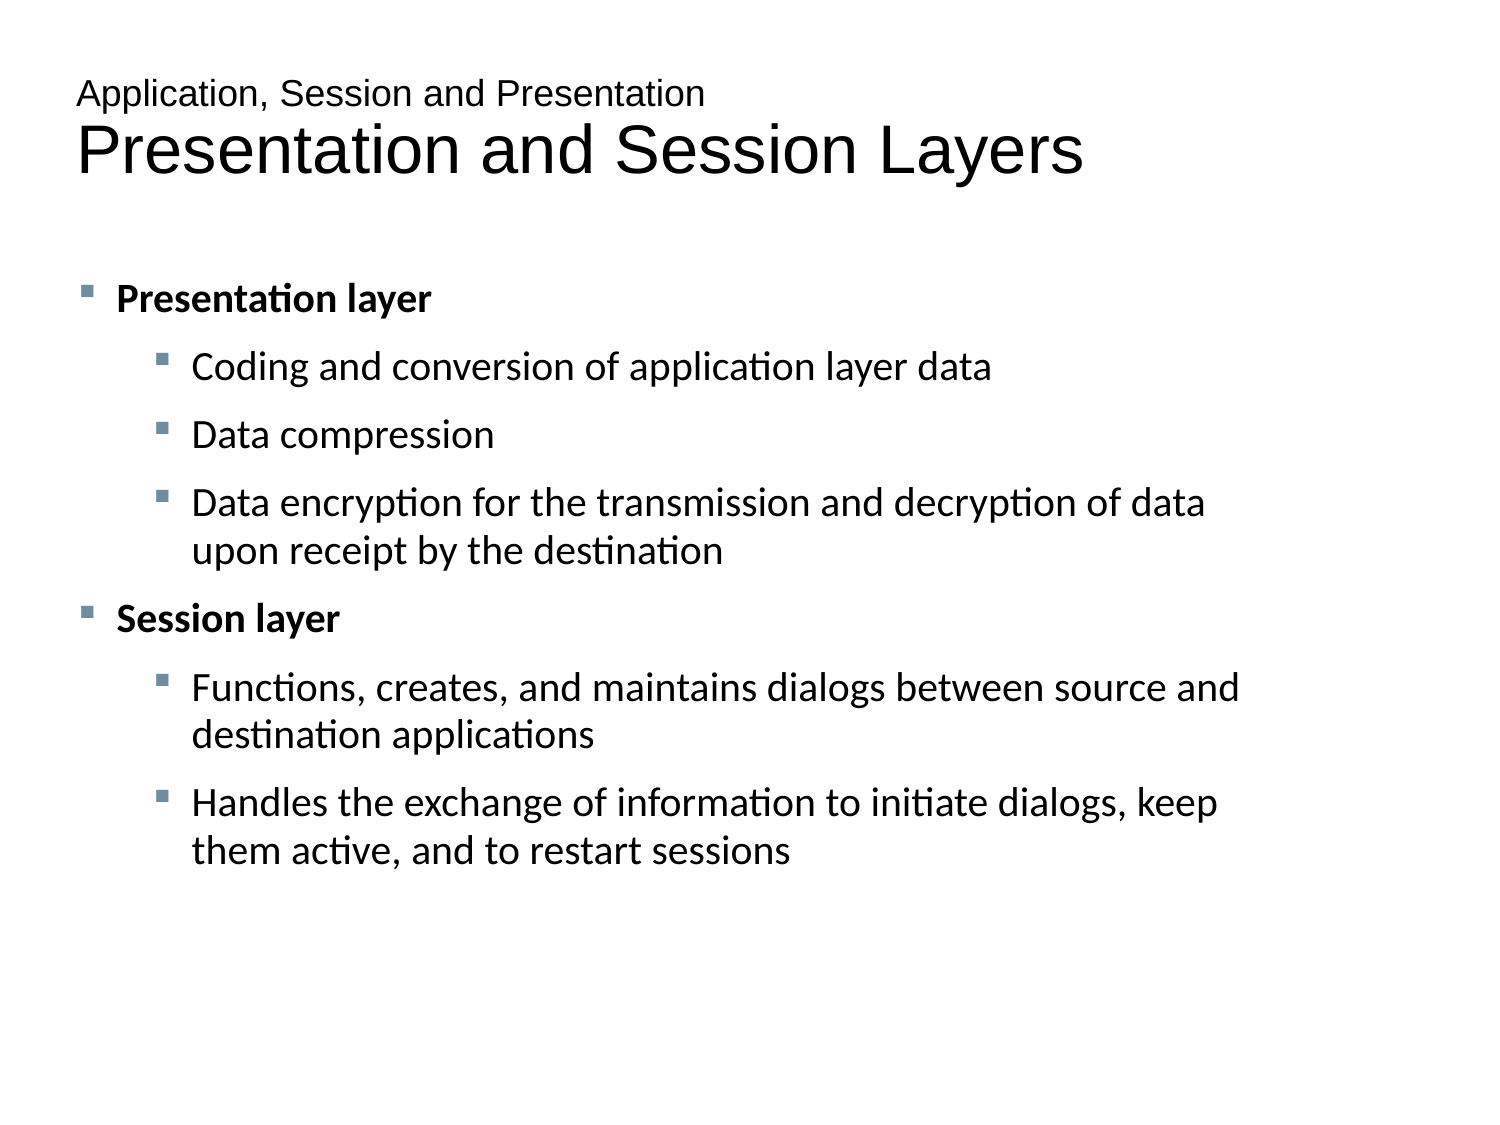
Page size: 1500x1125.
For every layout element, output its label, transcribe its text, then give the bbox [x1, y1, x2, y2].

text_box Presentation layer Coding and conversion of application layer data Data compression Data encryption for the transmission and decryption of data upon receipt by the destination Session layer Functions, creates, and maintains dialogs between source and destination applications Handles the exchange of information to initiate dialogs, keep them active, and to restart sessions [63, 266, 1287, 882]
title Application, Session and Presentation Presentation and Session Layers [61, 62, 1500, 200]
